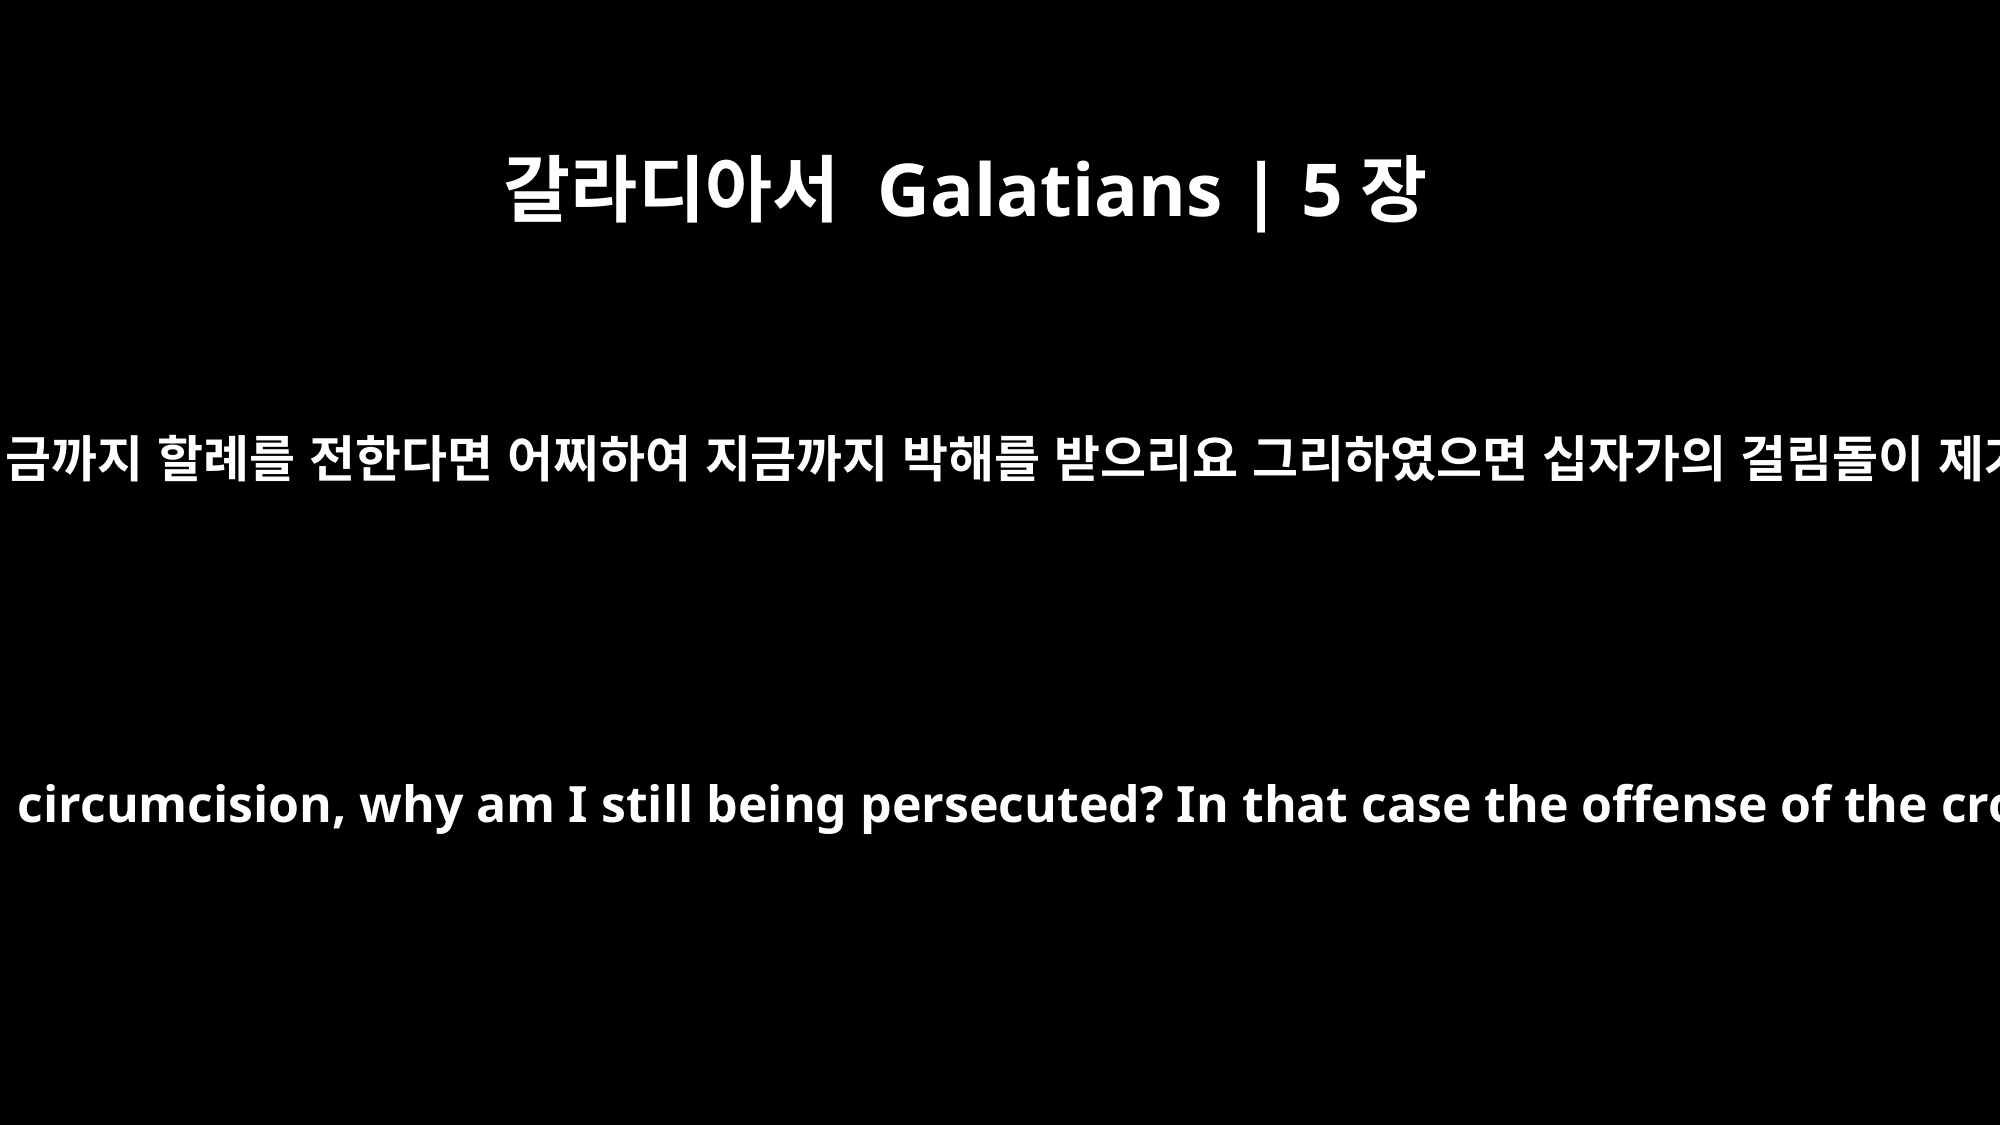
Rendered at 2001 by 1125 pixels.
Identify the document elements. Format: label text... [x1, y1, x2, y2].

text_box 11 형제들아 내가 지금까지 할례를 전한다면 어찌하여 지금까지 박해를 받으리요 그리하였으면 십자가의 걸림돌이 제거되었으리니 [0, 359, 2000, 495]
text_box Brothers, if I am still preaching circumcision, why am I still being persecuted? In that case the offense of the cross has been abolished. [0, 764, 2000, 840]
text_box 갈라디아서 Galatians | 5장 [488, 136, 1443, 239]
